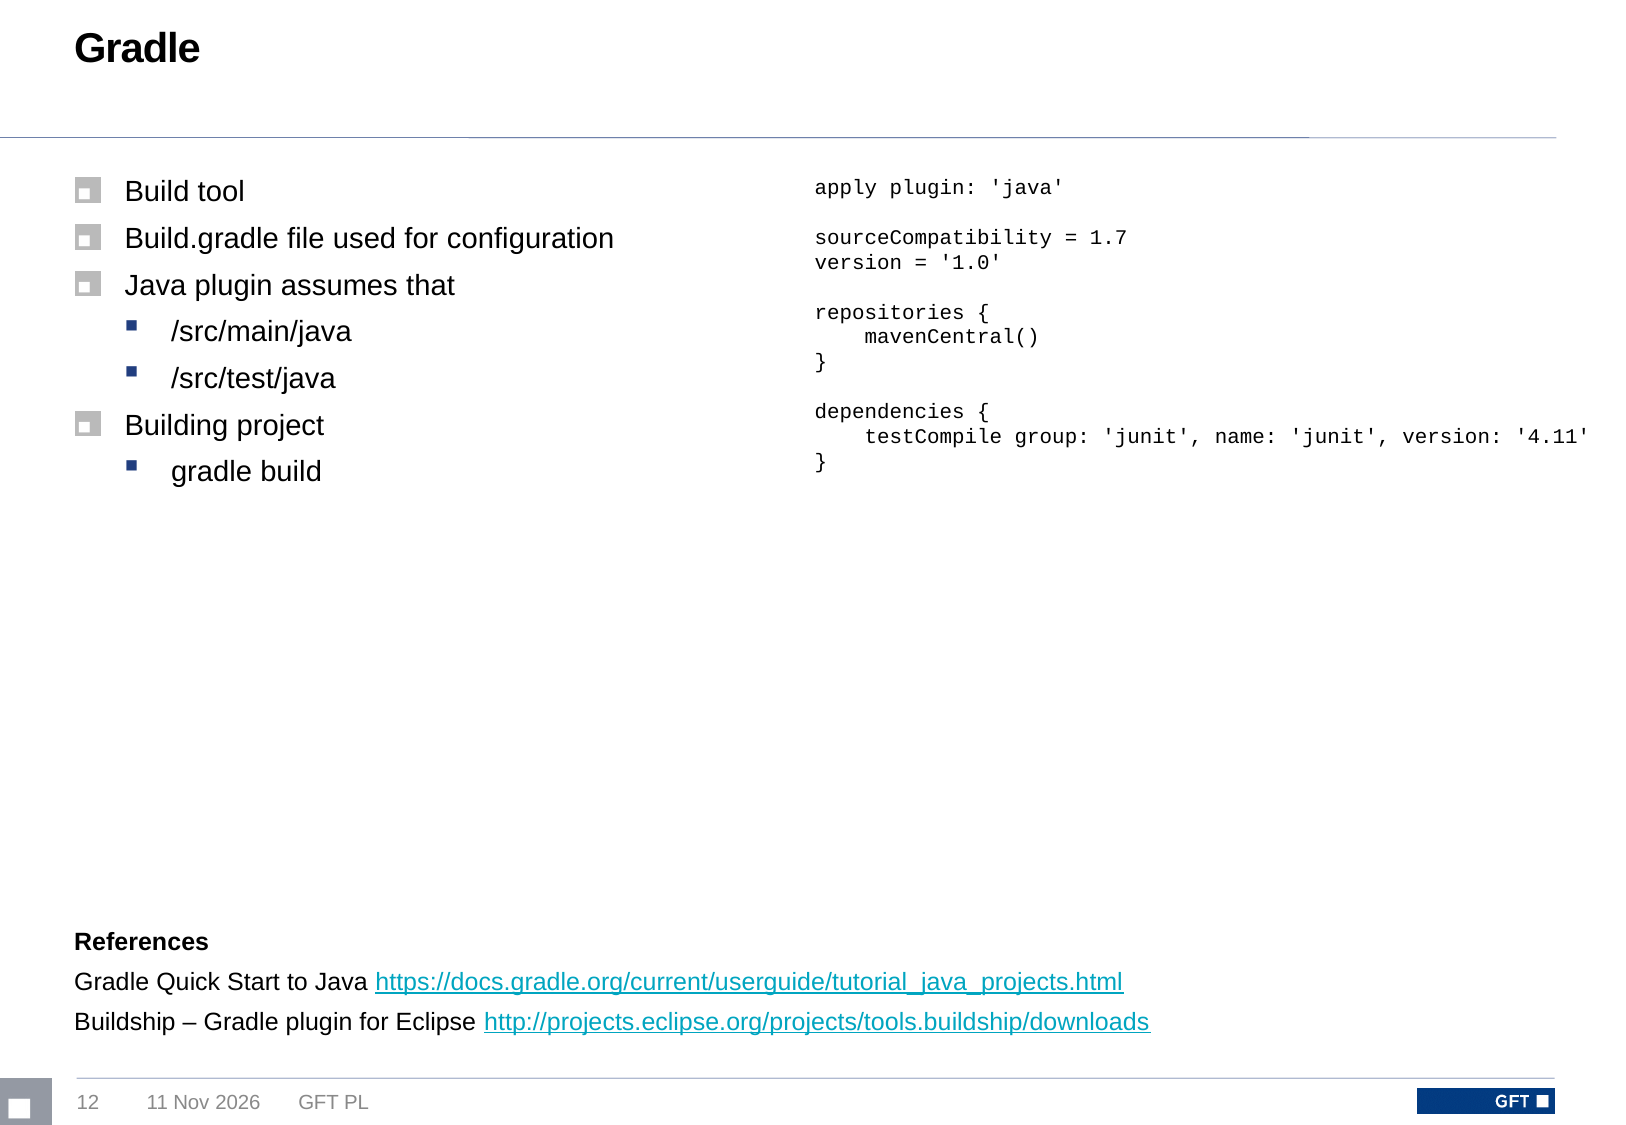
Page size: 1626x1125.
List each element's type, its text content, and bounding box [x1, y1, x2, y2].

picture [1417, 1088, 1555, 1114]
title Gradle [74, 26, 1564, 73]
text_box apply plugin: 'java' sourceCompatibility = 1.7 version = '1.0' repositories { mavenCentral() } dependencies { testCompile group: 'junit', name: 'junit', version: '4.11' } [814, 173, 1625, 474]
picture [75, 224, 101, 250]
picture [75, 177, 101, 203]
list Build tool Build.gradle file used for configuration Java plugin assumes that /src/main/java /src/test/java Building project gradle build [75, 172, 697, 870]
picture [75, 411, 101, 436]
text_box References Gradle Quick Start to Java https://docs.gradle.org/current/userguide/tutorial_java_projects.html Buildship – Gradle plugin for Eclipse http://projects.eclipse.org/projects/tools.buildship/downloads [74, 925, 1564, 1037]
picture [75, 271, 101, 296]
